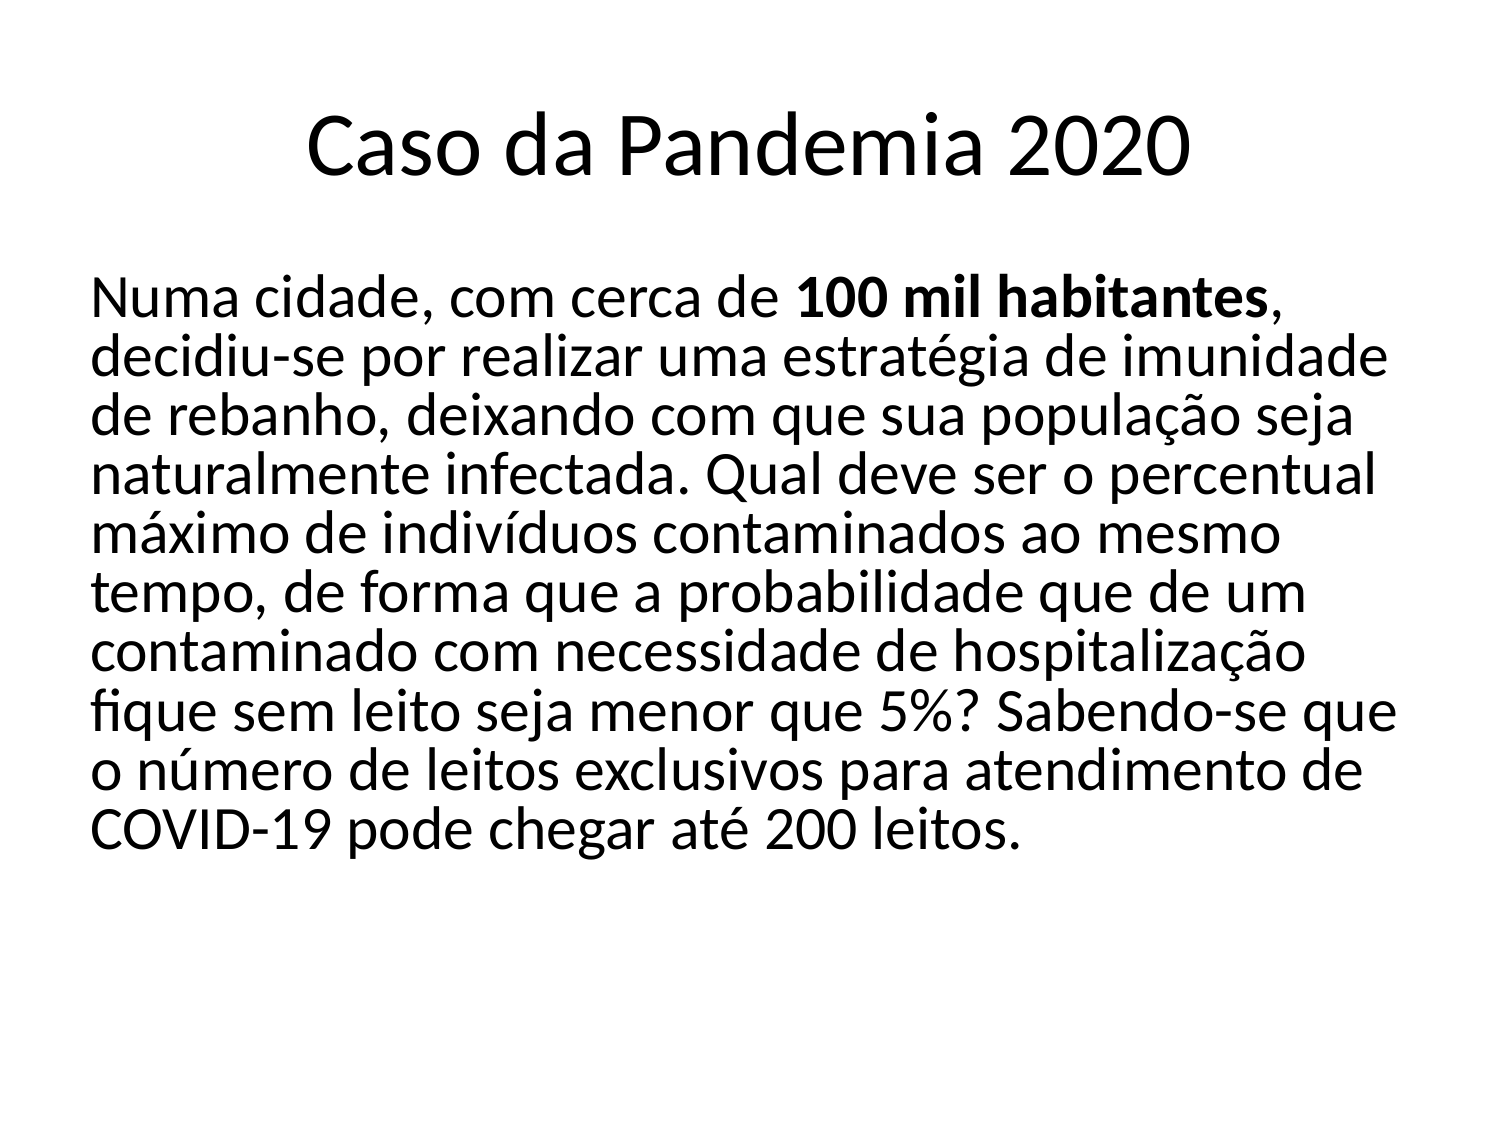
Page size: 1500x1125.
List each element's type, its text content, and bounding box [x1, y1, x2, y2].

list Numa cidade, com cerca de 100 mil habitantes, decidiu-se por realizar uma estratégia de imunidade de rebanho, deixando com que sua população seja naturalmente infectada. Qual deve ser o percentual máximo de indivíduos contaminados ao mesmo tempo, de forma que a probabilidade que de um contaminado com necessidade de hospitalização fique sem leito seja menor que 5%? Sabendo-se que o número de leitos exclusivos para atendimento de COVID-19 pode chegar até 200 leitos. [75, 262, 1425, 1005]
title Caso da Pandemia 2020 [75, 45, 1425, 233]
